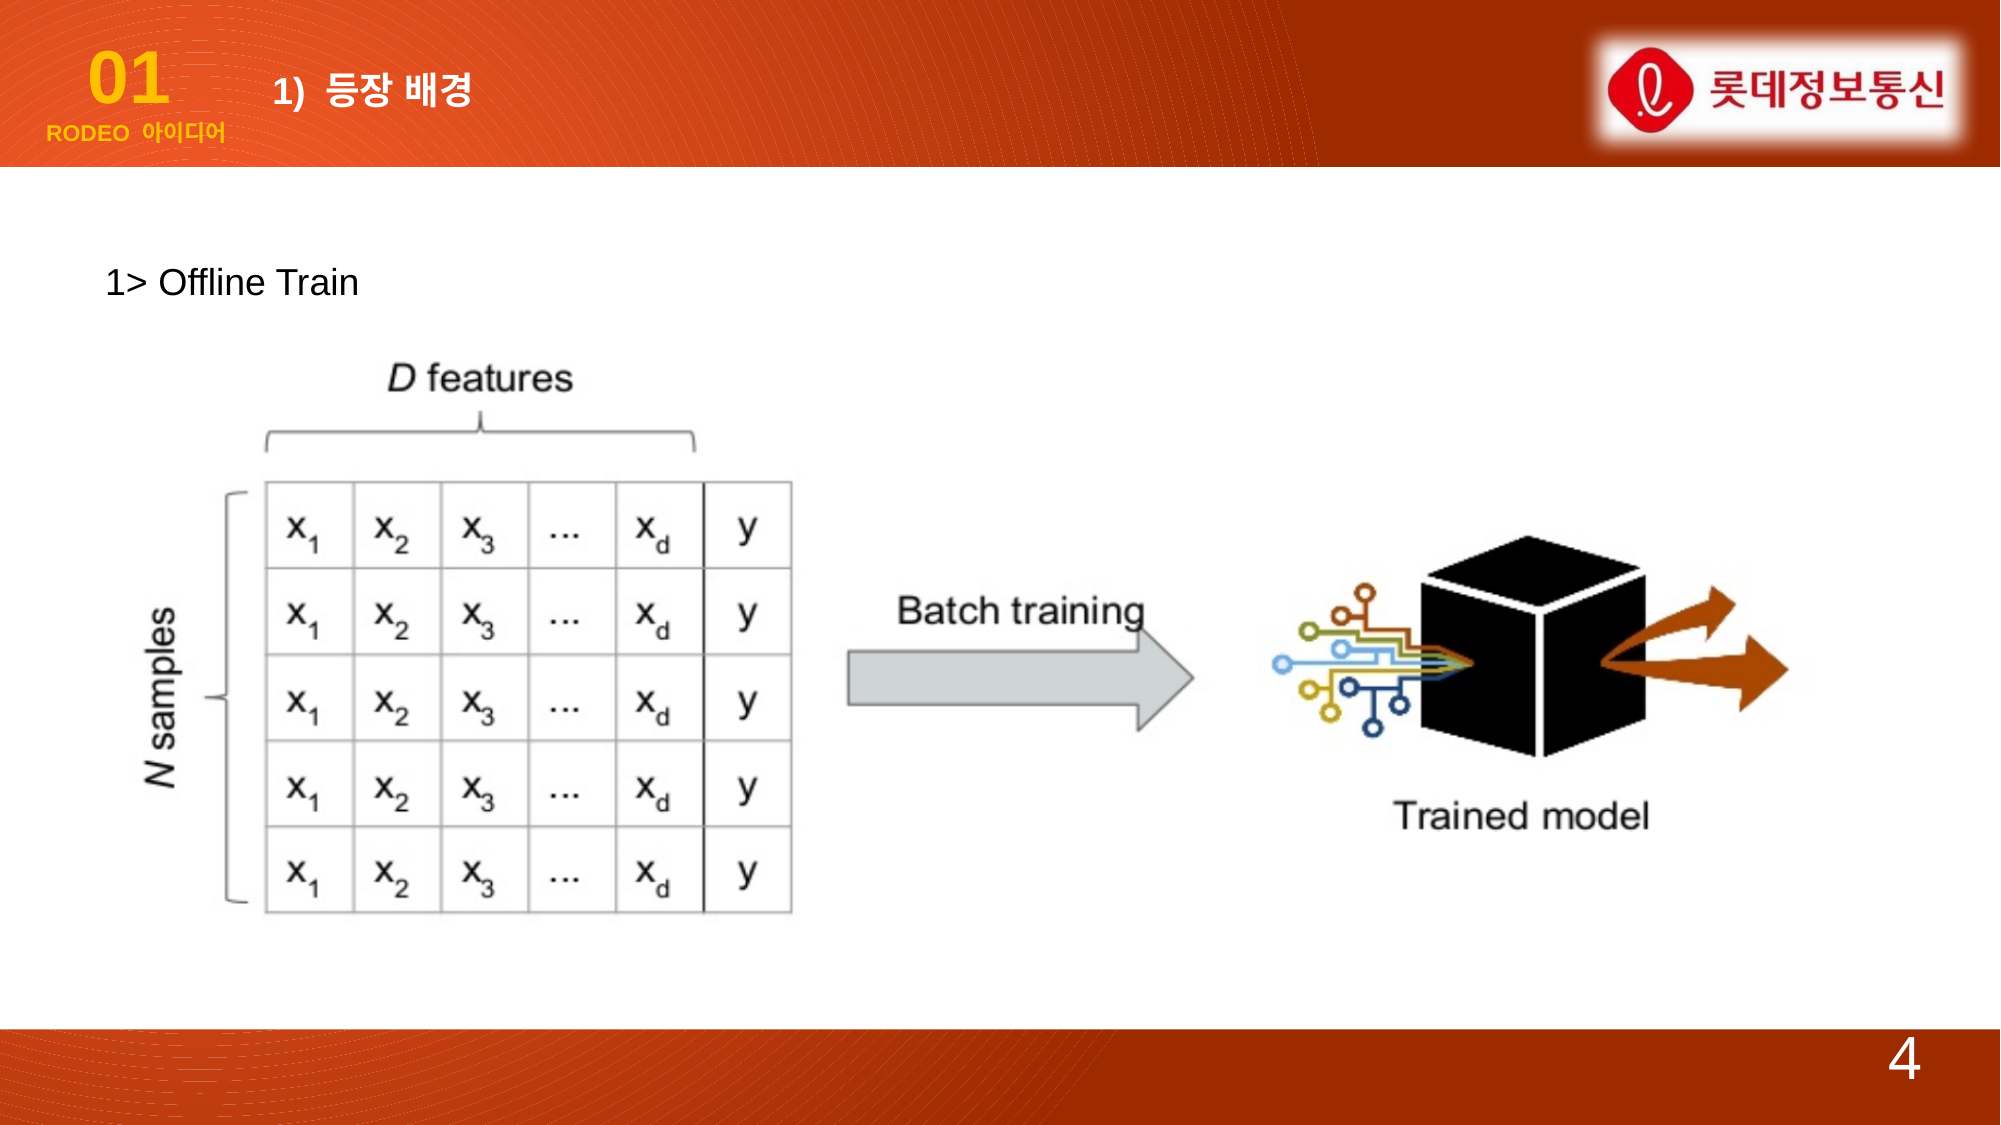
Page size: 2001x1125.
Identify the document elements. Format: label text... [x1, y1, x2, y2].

picture [90, 328, 1851, 929]
text_box 01 RODEO 아이디어 [30, 25, 852, 149]
text_box [0, 166, 2000, 1031]
slide_number 4 [1842, 1047, 1967, 1108]
text_box 1) 등장 배경 [257, 60, 695, 120]
text_box 1> Offline Train [90, 160, 1816, 311]
picture [1578, 18, 1981, 162]
